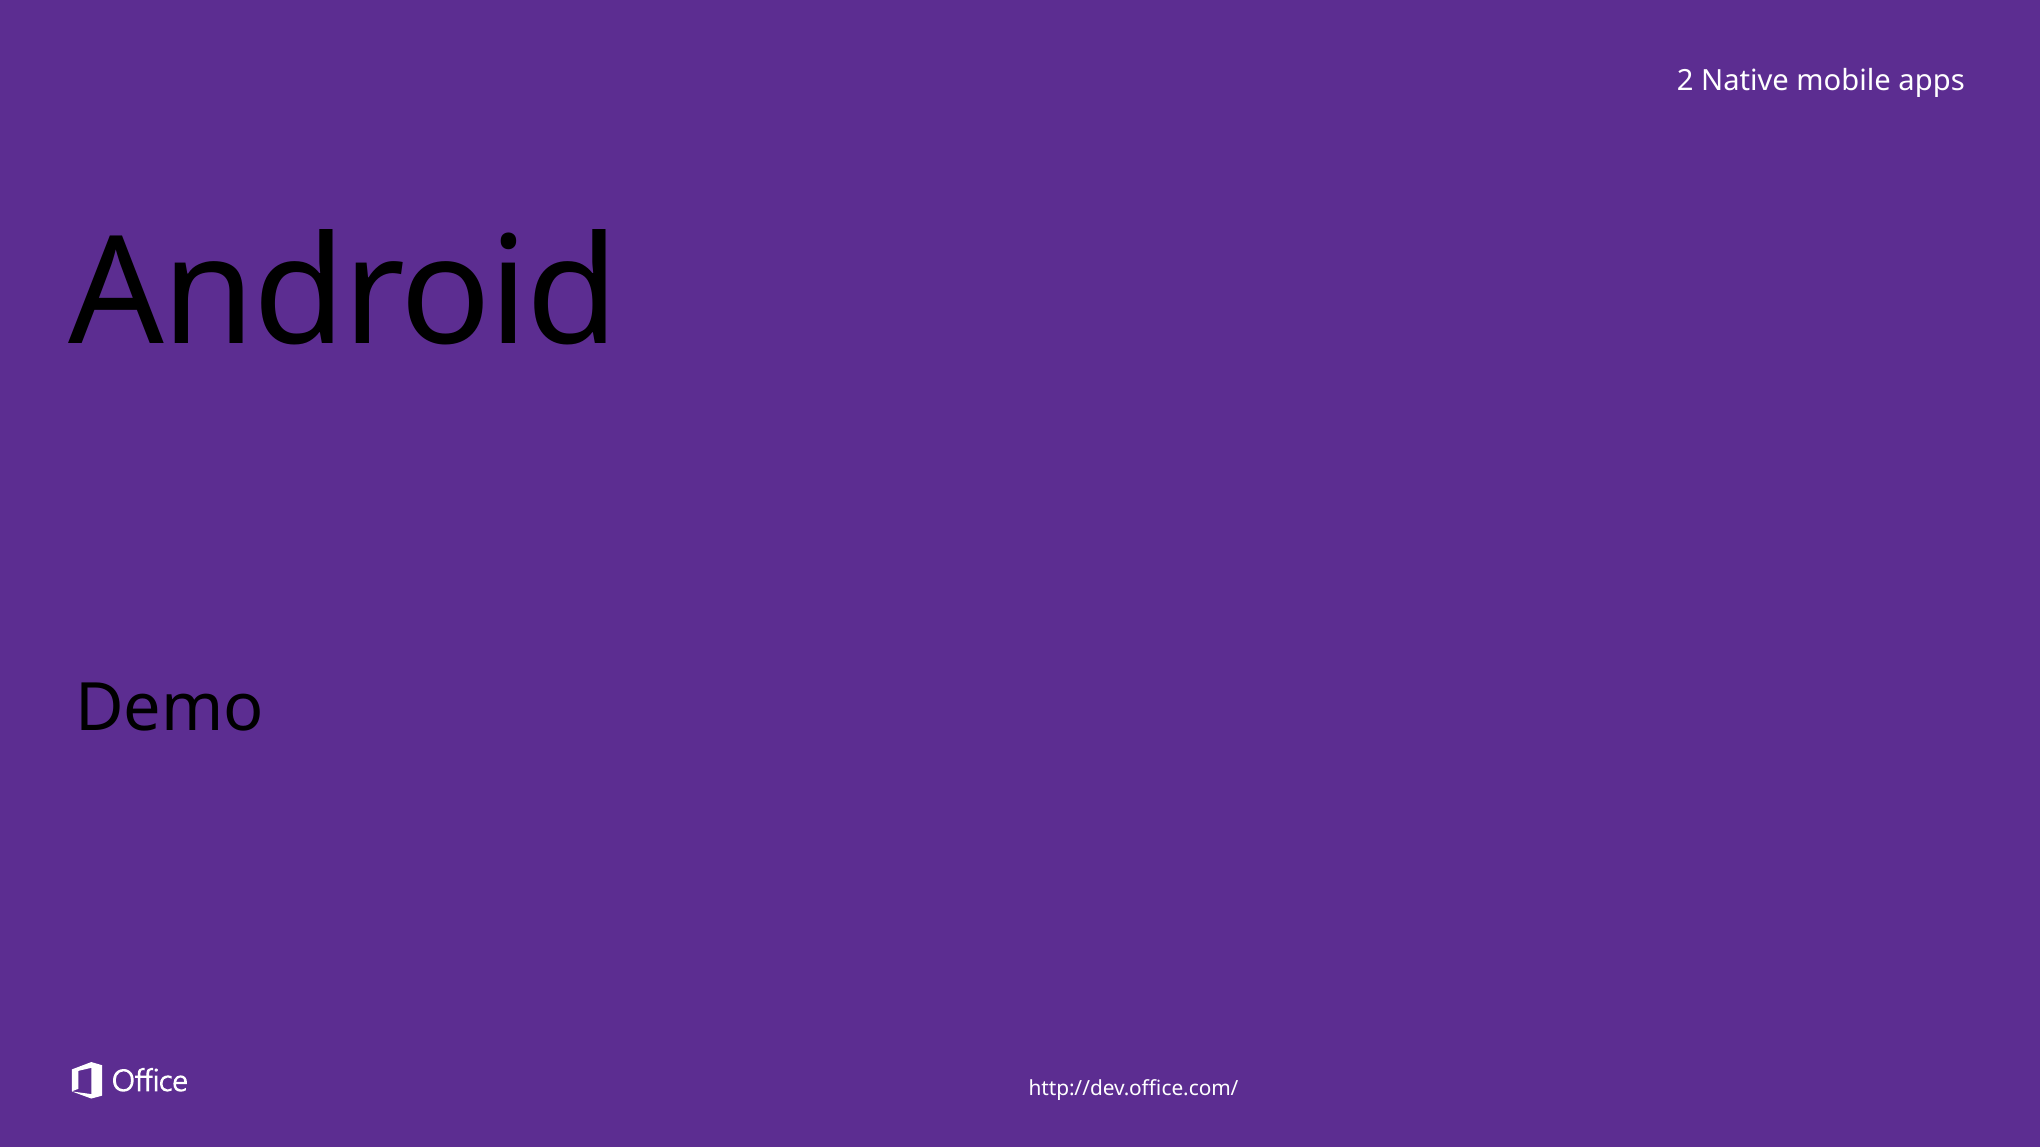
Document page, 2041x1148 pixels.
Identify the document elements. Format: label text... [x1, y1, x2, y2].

title Android [45, 198, 1695, 393]
list Demo [45, 648, 1696, 770]
text_box 2 Native mobile apps [1306, 48, 1996, 110]
